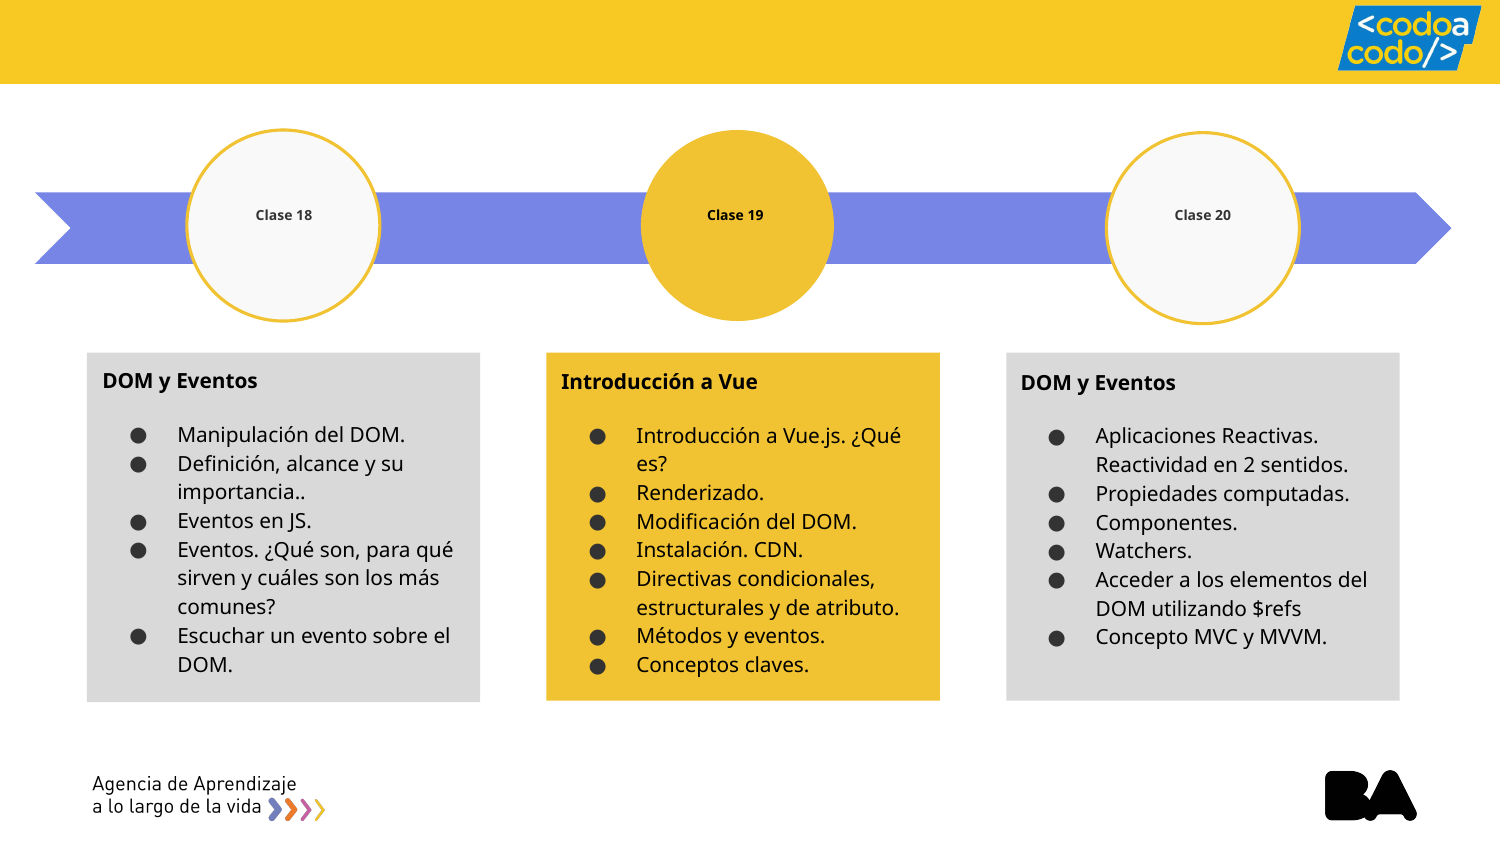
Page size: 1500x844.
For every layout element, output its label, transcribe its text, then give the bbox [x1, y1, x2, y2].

title DOM y Eventos Aplicaciones Reactivas. Reactividad en 2 sentidos. Propiedades computadas. Componentes. Watchers. Acceder a los elementos del DOM utilizando $refs Concepto MVC y MVVM. [1005, 354, 1399, 701]
picture [1337, 5, 1482, 71]
title Clase 18 [209, 190, 359, 240]
picture [70, 756, 344, 835]
title Clase 19 [646, 190, 826, 240]
title Clase 20 [1128, 190, 1278, 240]
picture [1325, 770, 1417, 821]
title Introducción a Vue Introducción a Vue.js. ¿Qué es? Renderizado. Modificación del DOM. Instalación. CDN. Directivas condicionales, estructurales y de atributo. Métodos y eventos. Conceptos claves. [546, 353, 940, 702]
title DOM y Eventos Manipulación del DOM. Definición, alcance y su importancia.. Eventos en JS. Eventos. ¿Qué son, para qué sirven y cuáles son los más comunes? Escuchar un evento sobre el DOM. [87, 352, 481, 700]
